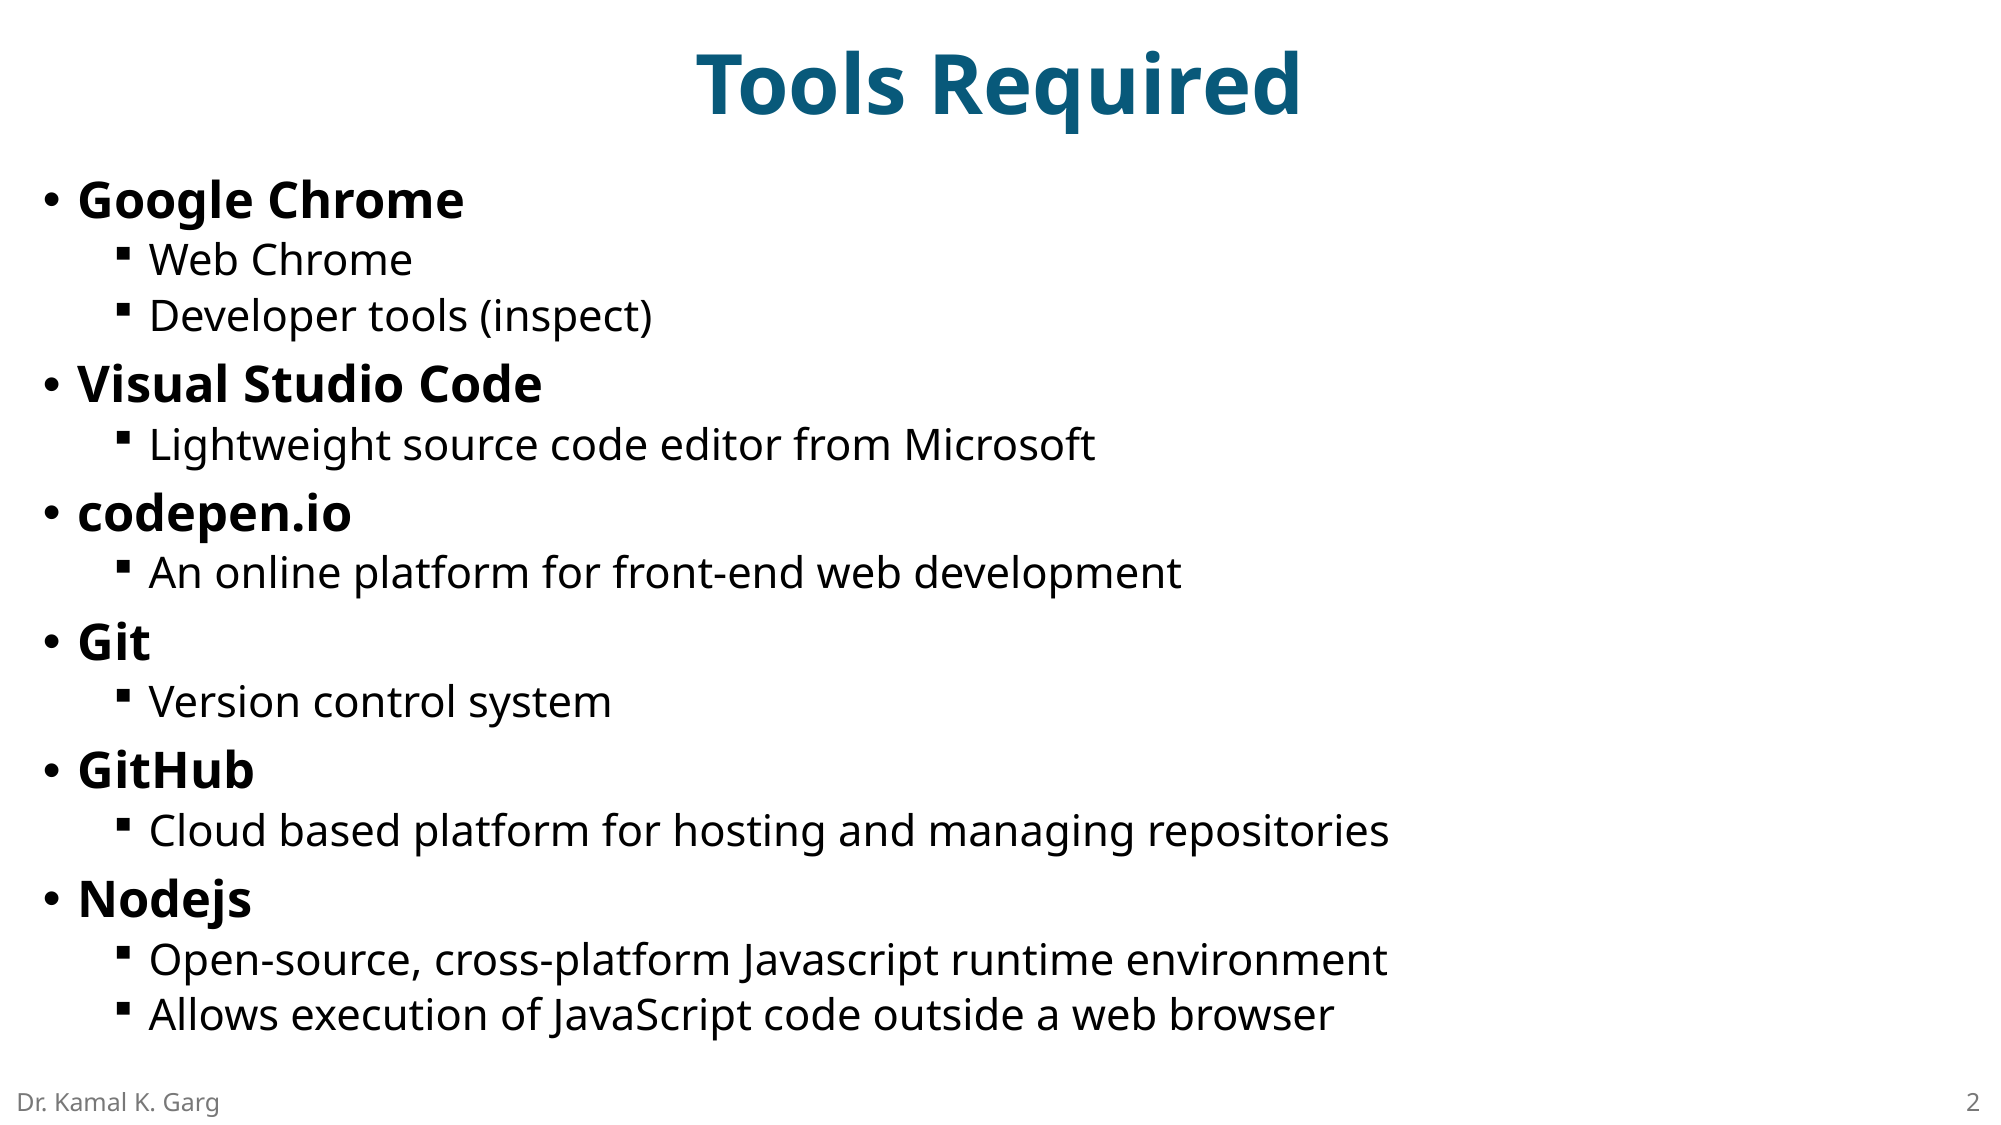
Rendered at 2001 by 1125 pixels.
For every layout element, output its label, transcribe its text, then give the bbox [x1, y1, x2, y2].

slide_number Dr. Kamal K. Garg [1, 1079, 452, 1125]
list Google Chrome Web Chrome Developer tools (inspect) Visual Studio Code Lightweight source code editor from Microsoft codepen.io An online platform for front-end web development Git Version control system GitHub Cloud based platform for hosting and managing repositories Nodejs Open-source, cross-platform Javascript runtime environment Allows execution of JavaScript code outside a web browser [27, 167, 1972, 1054]
title Tools Required [27, 29, 1972, 146]
slide_number 2 [1545, 1079, 1996, 1125]
